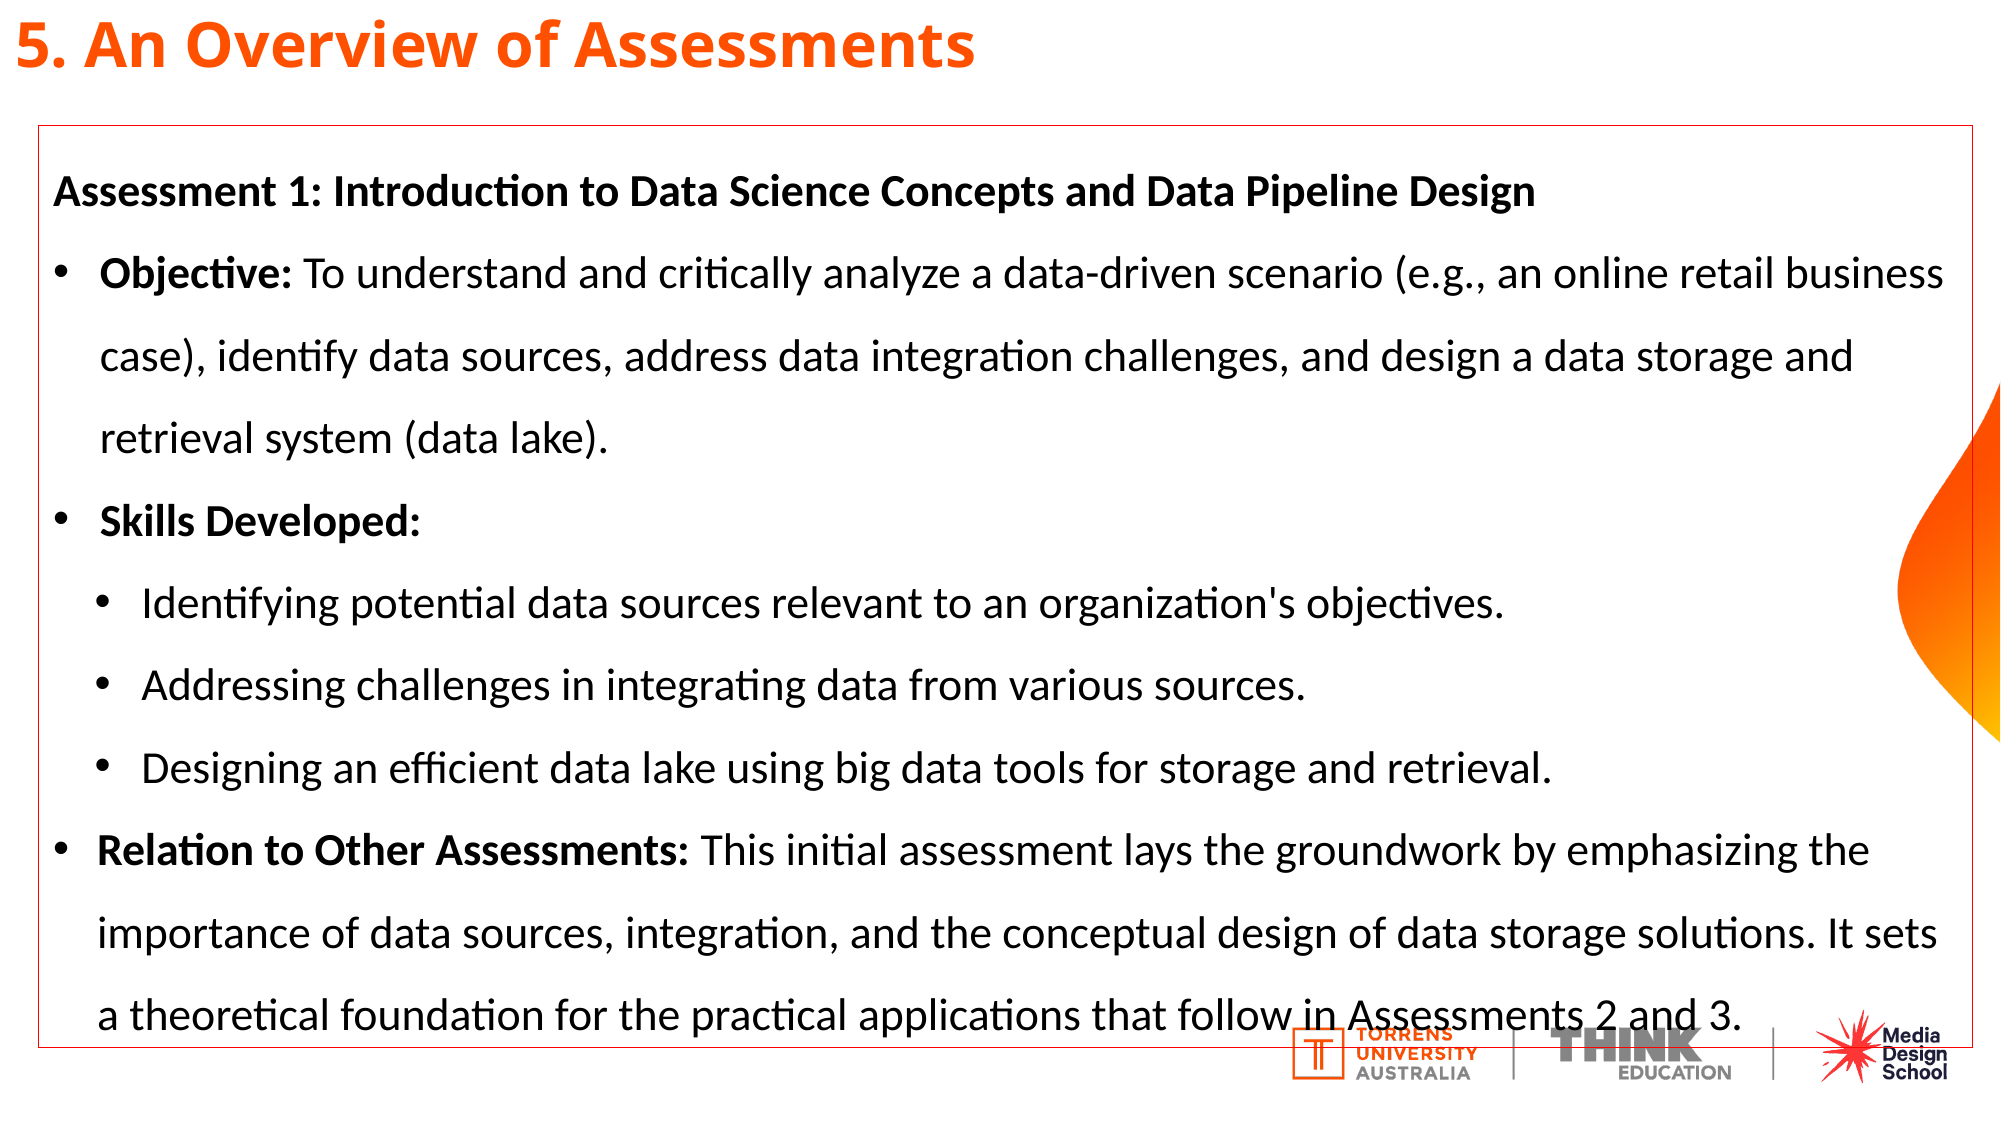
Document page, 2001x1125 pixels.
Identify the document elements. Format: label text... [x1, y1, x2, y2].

title 5. An Overview of Assessments [0, 0, 2000, 96]
picture [1256, 0, 2001, 1125]
text_box Assessment 1: Introduction to Data Science Concepts and Data Pipeline Design Objective: To understand and critically analyze a data-driven scenario (e.g., an online retail business case), identify data sources, address data integration challenges, and design a data storage and retrieval system (data lake). Skills Developed: Identifying potential data sources relevant to an organization's objectives. Addressing challenges in integrating data from various sources. Designing an efficient data lake using big data tools for storage and retrieval. Relation to Other Assessments: This initial assessment lays the groundwork by emphasizing the importance of data sources, integration, and the conceptual design of data storage solutions. It sets a theoretical foundation for the practical applications that follow in Assessments 2 and 3. [38, 125, 1973, 1048]
